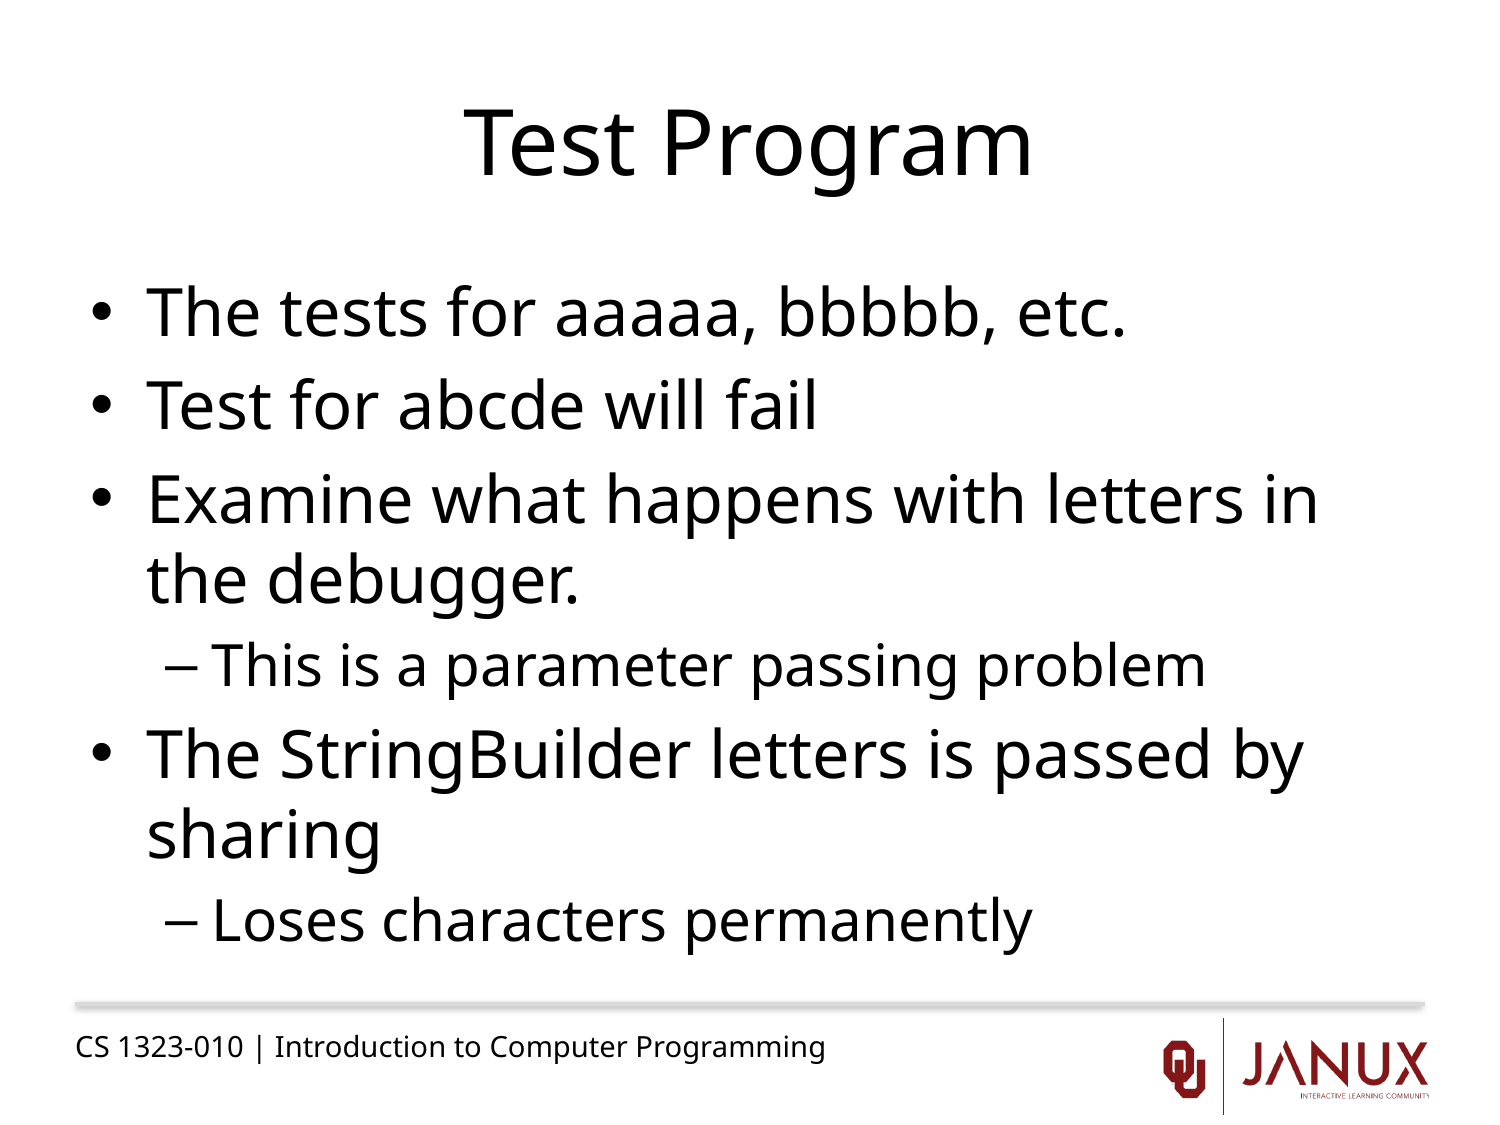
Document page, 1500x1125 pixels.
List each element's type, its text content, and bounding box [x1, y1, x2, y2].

title Test Program [75, 45, 1425, 233]
list The tests for aaaaa, bbbbb, etc. Test for abcde will fail Examine what happens with letters in the debugger. This is a parameter passing problem The StringBuilder letters is passed by sharing Loses characters permanently [75, 262, 1425, 1005]
